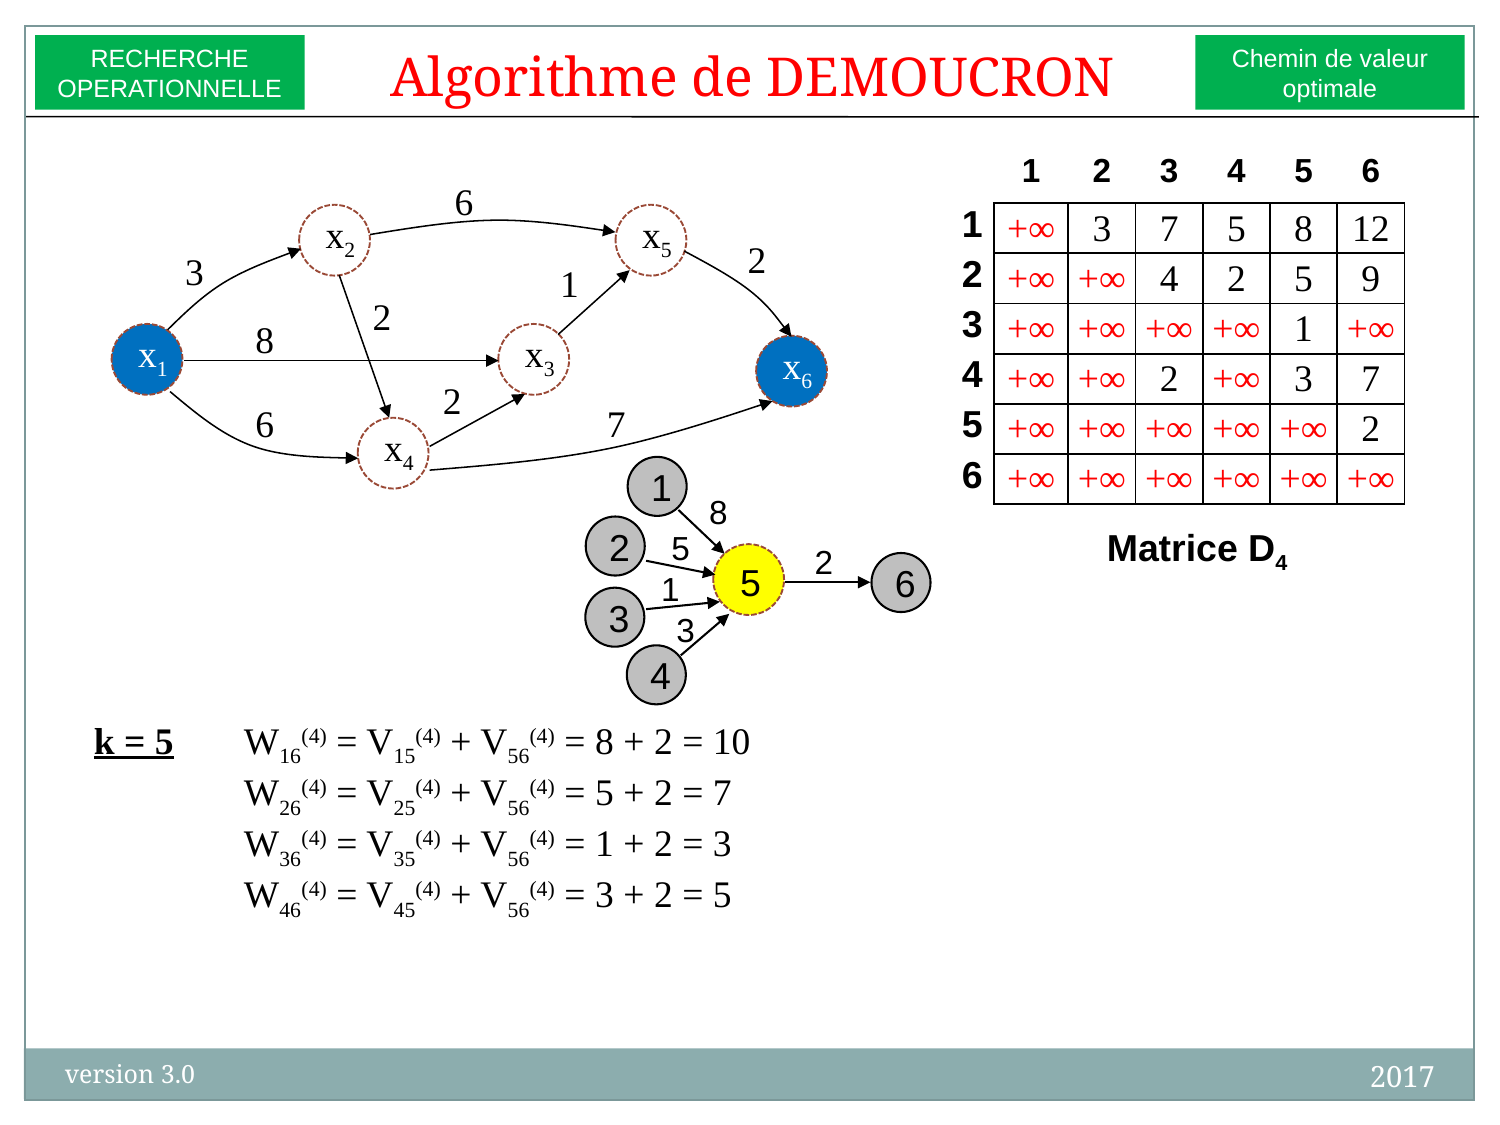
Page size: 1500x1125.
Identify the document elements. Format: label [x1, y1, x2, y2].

table_cell [1204, 455, 1269, 503]
table_cell [1271, 455, 1336, 503]
table_cell [1338, 304, 1404, 353]
text_box [992, 516, 1403, 582]
table_cell [1271, 204, 1336, 252]
table_cell [995, 455, 1067, 503]
table_cell [1271, 304, 1336, 353]
text_box [35, 35, 305, 110]
table_cell [1338, 455, 1404, 503]
table_cell [1136, 355, 1202, 403]
table_cell [877, 203, 993, 504]
table_cell [995, 304, 1067, 353]
table_cell [1271, 254, 1336, 303]
table_cell [1136, 405, 1202, 453]
table_cell [1204, 254, 1269, 303]
text_box [111, 169, 932, 706]
table_cell [1271, 405, 1336, 453]
table_cell [1338, 405, 1404, 453]
text_box [79, 709, 1369, 929]
text_box [584, 515, 646, 577]
table_cell [1069, 204, 1135, 252]
table_cell [1136, 304, 1202, 353]
text_box [1195, 35, 1465, 110]
table_cell [1204, 304, 1269, 353]
table_header [877, 153, 1405, 203]
footer [50, 1051, 638, 1112]
title [304, 35, 1200, 115]
table_cell [1136, 254, 1202, 303]
table_cell [1204, 355, 1269, 403]
table_cell [995, 204, 1067, 252]
table_cell [1069, 405, 1135, 453]
slide_number [950, 1050, 1450, 1111]
table_cell [1069, 254, 1135, 303]
table_cell [995, 405, 1067, 453]
table_cell [1069, 455, 1135, 503]
table_cell [1204, 204, 1269, 252]
table_cell [1136, 204, 1202, 252]
table_cell [995, 254, 1067, 303]
table_cell [1271, 355, 1336, 403]
table_cell [995, 355, 1067, 403]
table_cell [1338, 355, 1404, 403]
table_cell [1136, 455, 1202, 503]
table_cell [1069, 355, 1135, 403]
table_cell [1338, 254, 1404, 303]
table_cell [1069, 304, 1135, 353]
table_cell [1338, 204, 1404, 252]
table_cell [1204, 405, 1269, 453]
